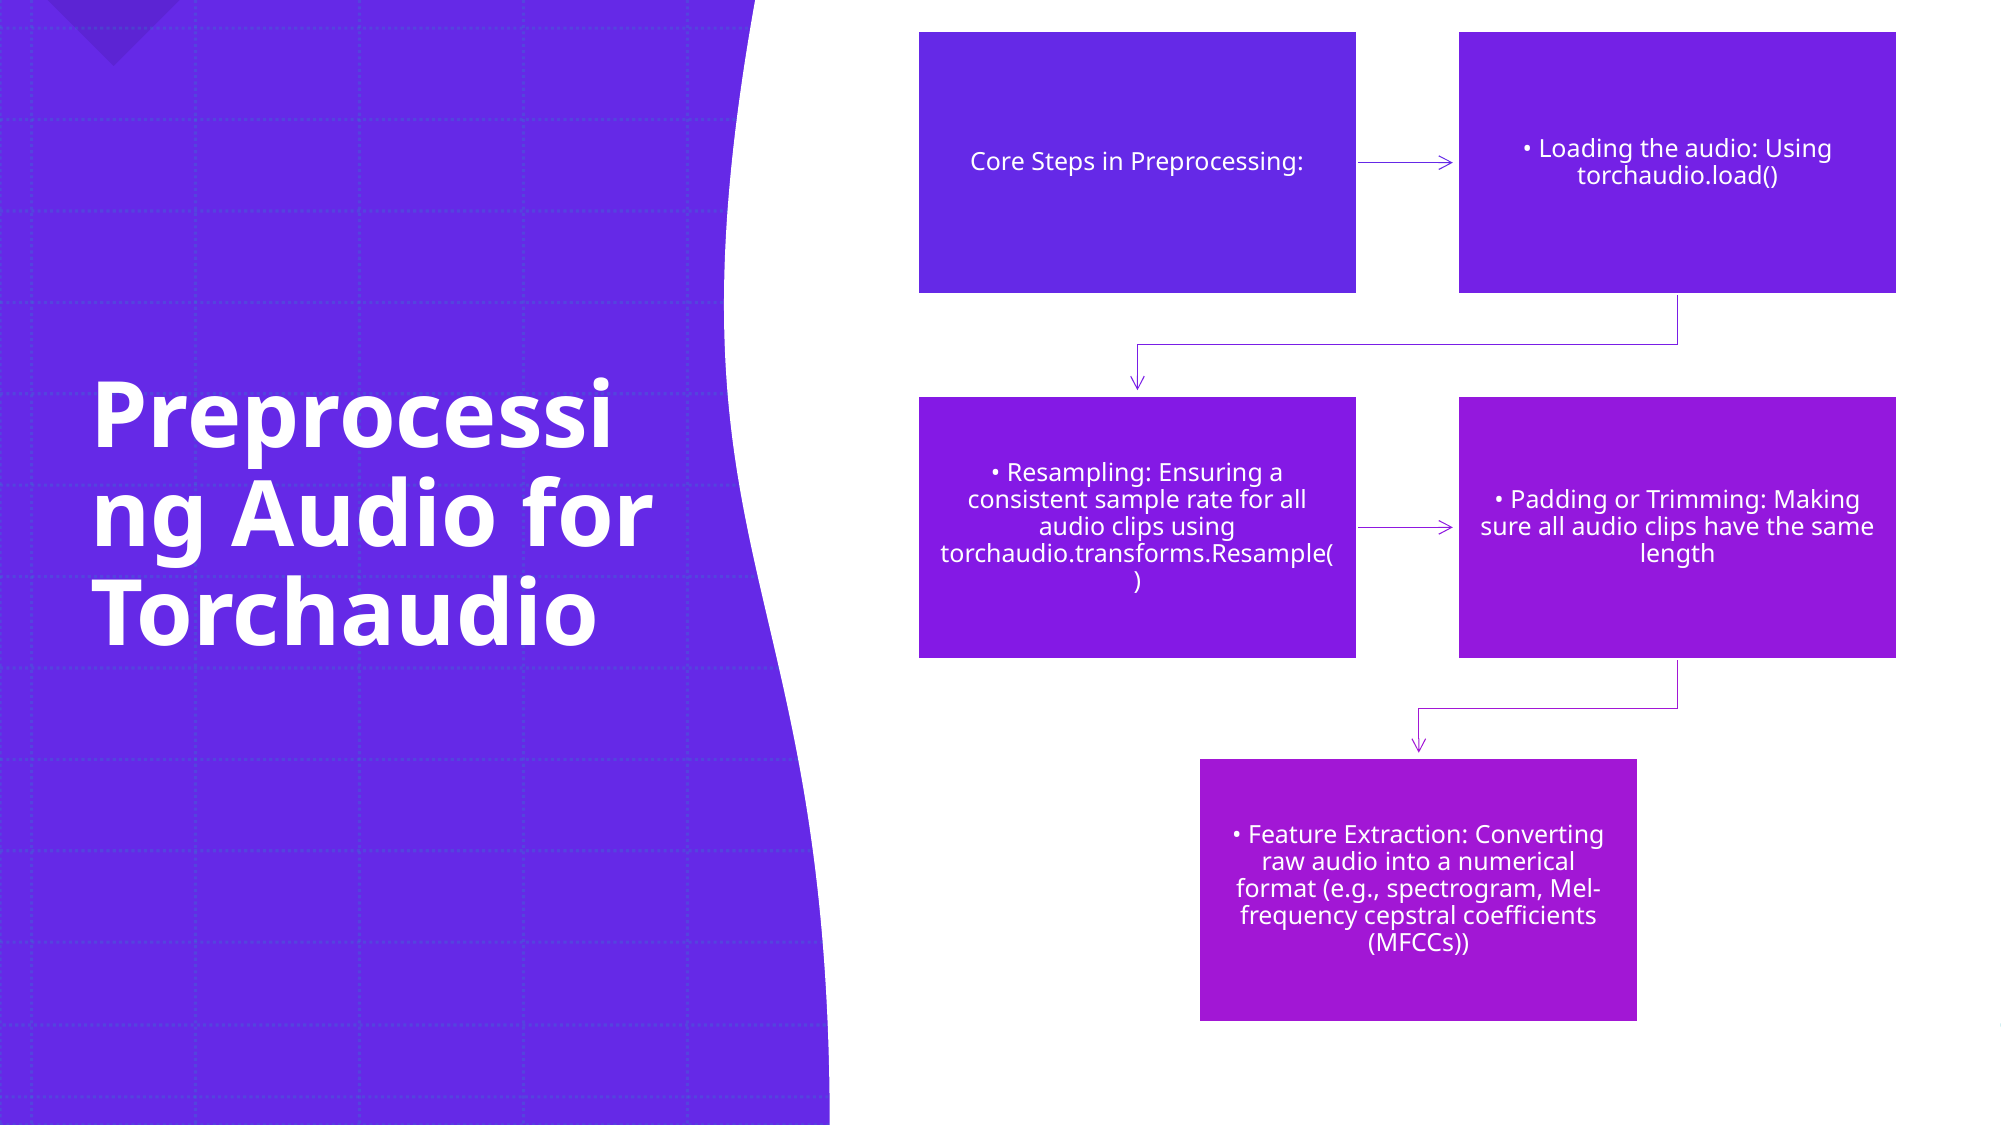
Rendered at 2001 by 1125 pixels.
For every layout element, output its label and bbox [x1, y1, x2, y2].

text_box [0, 0, 2000, 1125]
list [847, 30, 1968, 1025]
